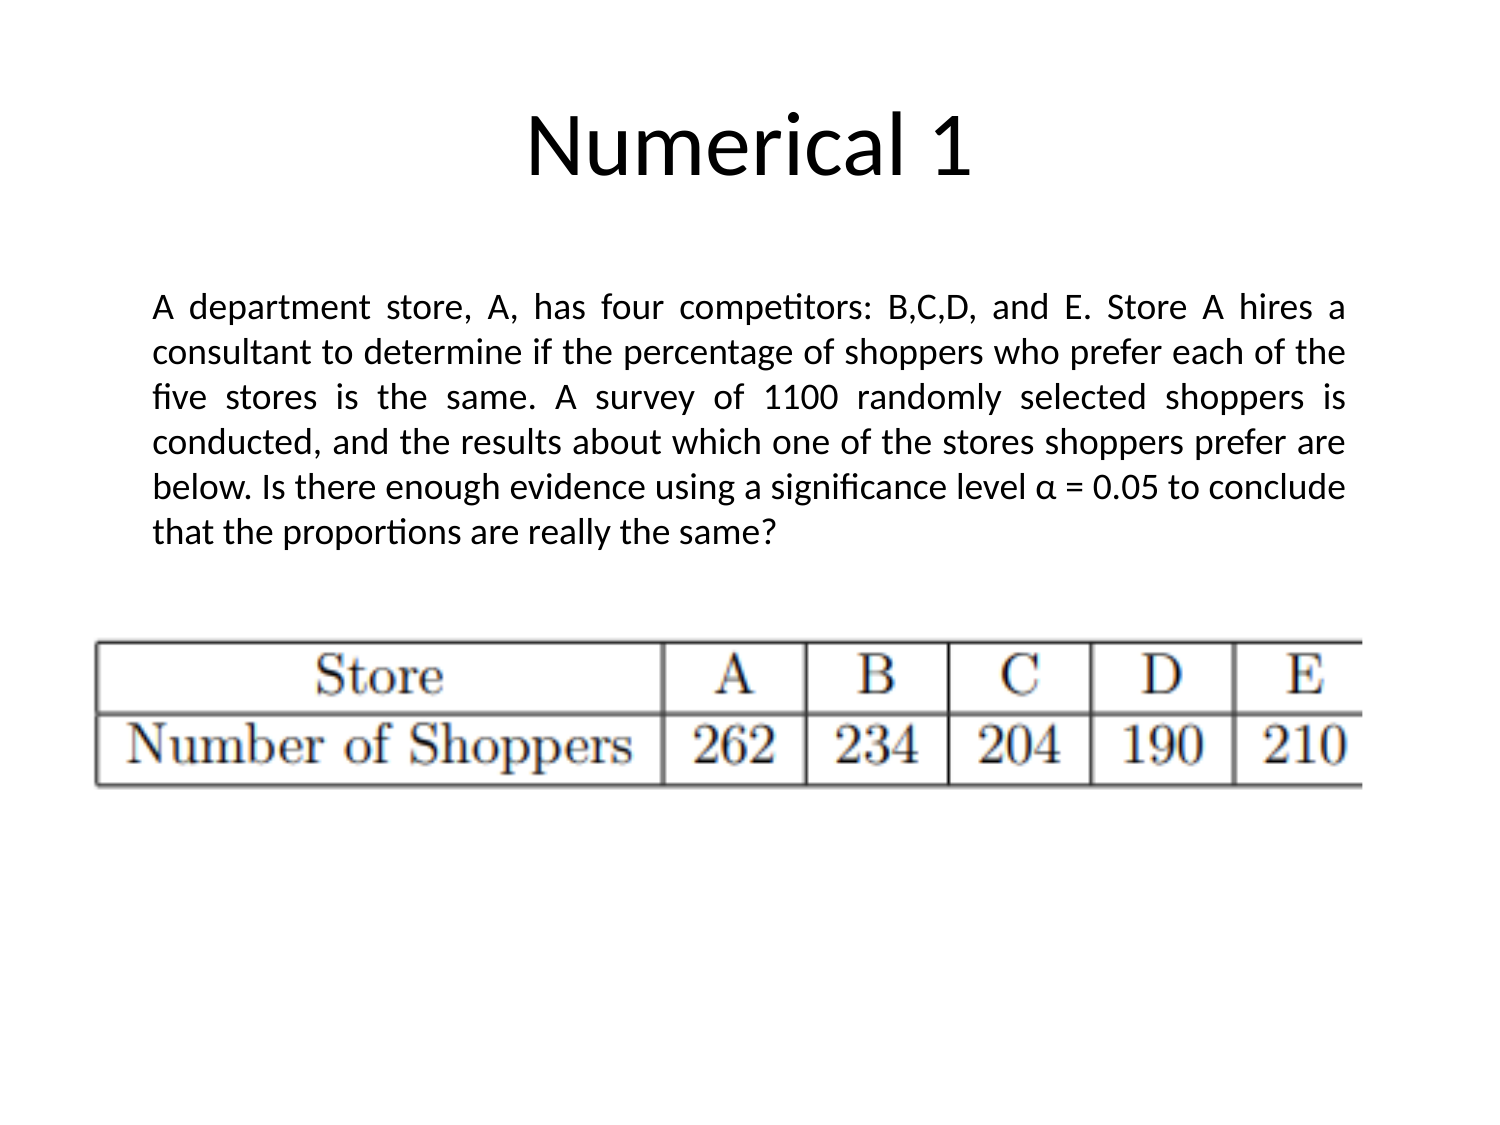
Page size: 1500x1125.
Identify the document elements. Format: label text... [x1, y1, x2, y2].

title Numerical 1 [75, 45, 1425, 233]
text_box A department store, A, has four competitors: B,C,D, and E. Store A hires a consultant to determine if the percentage of shoppers who prefer each of the five stores is the same. A survey of 1100 randomly selected shoppers is conducted, and the results about which one of the stores shoppers prefer are below. Is there enough evidence using a significance level α = 0.05 to conclude that the proportions are really the same? [137, 274, 1363, 560]
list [49, 624, 1363, 851]
